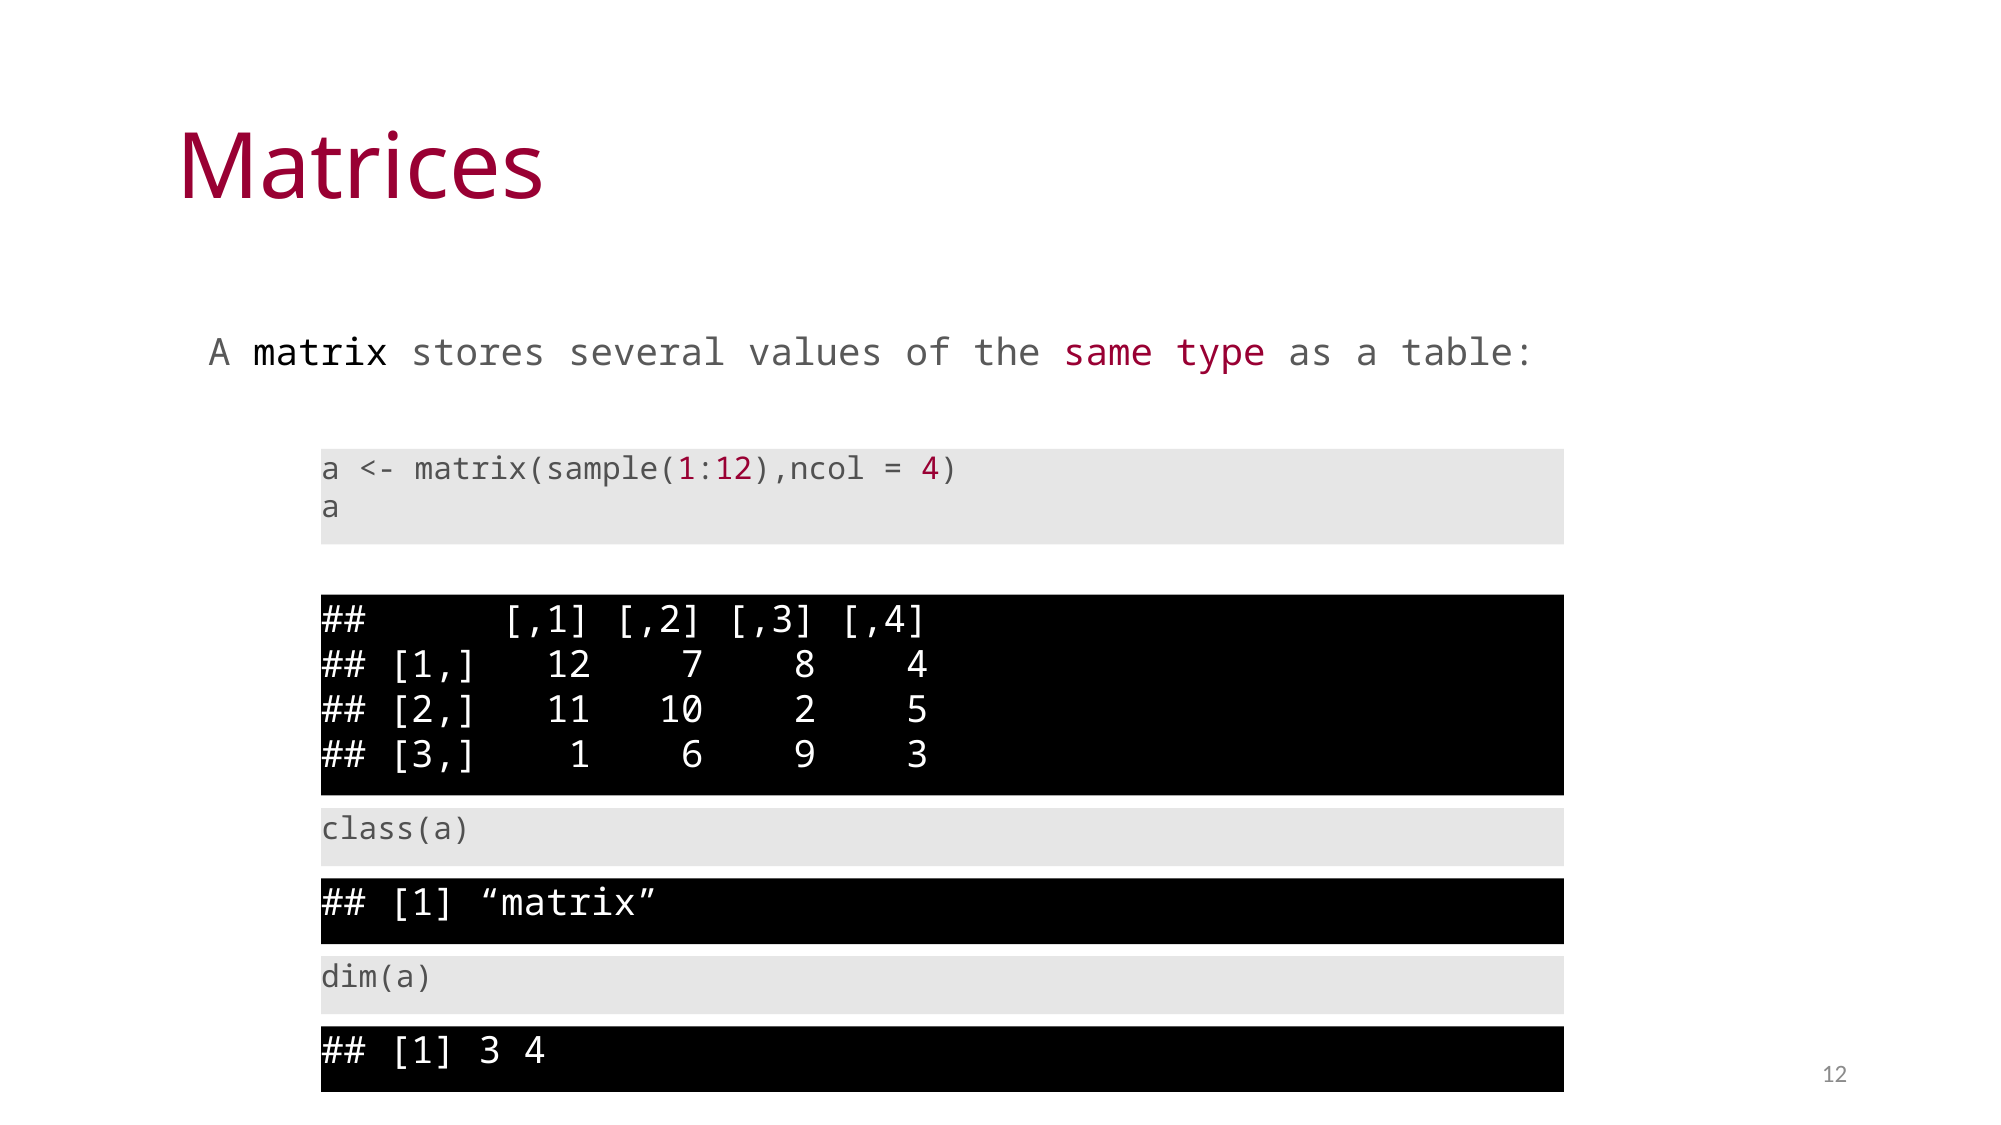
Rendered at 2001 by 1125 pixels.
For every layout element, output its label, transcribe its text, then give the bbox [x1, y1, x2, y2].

text_box A matrix stores several values of the same type as a table: [193, 320, 1757, 380]
text_box class(a) [321, 808, 1564, 867]
text_box ## [,1] [,2] [,3] [,4] ## [1,] 12 7 8 4 ## [2,] 11 10 2 5 ## [3,] 1 6 9 3 [321, 594, 1564, 796]
text_box dim(a) [321, 956, 1564, 1015]
title Matrices [137, 59, 1863, 278]
text_box ## [1] 3 4 [321, 1026, 1564, 1092]
slide_number 12 [1412, 1042, 1863, 1103]
text_box ## [1] “matrix” [321, 878, 1564, 945]
text_box a <- matrix(sample(1:12),ncol = 4) a [321, 448, 1564, 545]
